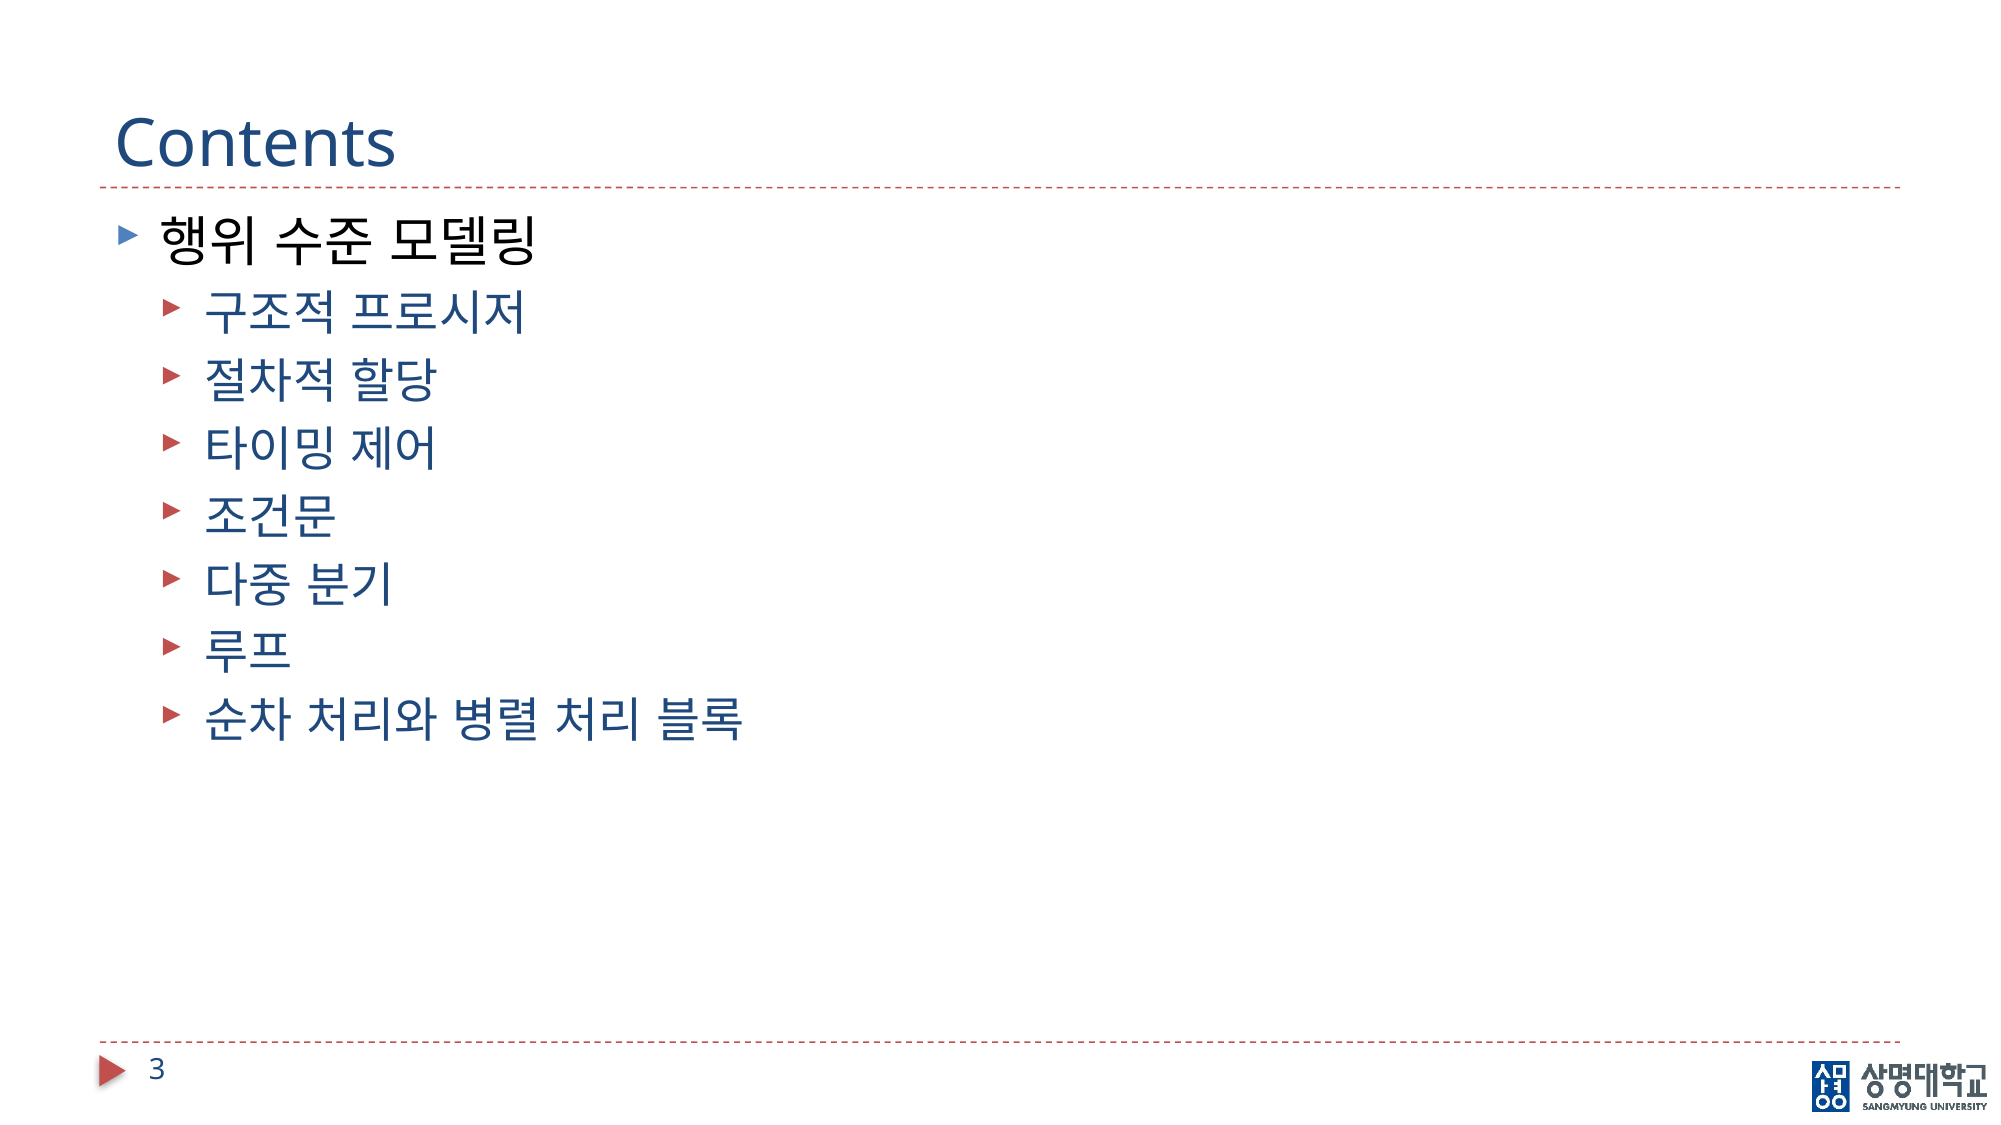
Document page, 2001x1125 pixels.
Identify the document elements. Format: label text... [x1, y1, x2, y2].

picture [1812, 1061, 1987, 1112]
slide_number 3 [133, 1042, 568, 1103]
title Contents [99, 24, 1900, 188]
list 행위 수준 모델링 구조적 프로시저 절차적 할당 타이밍 제어 조건문 다중 분기 루프 순차 처리와 병렬 처리 블록 [99, 200, 1900, 1010]
